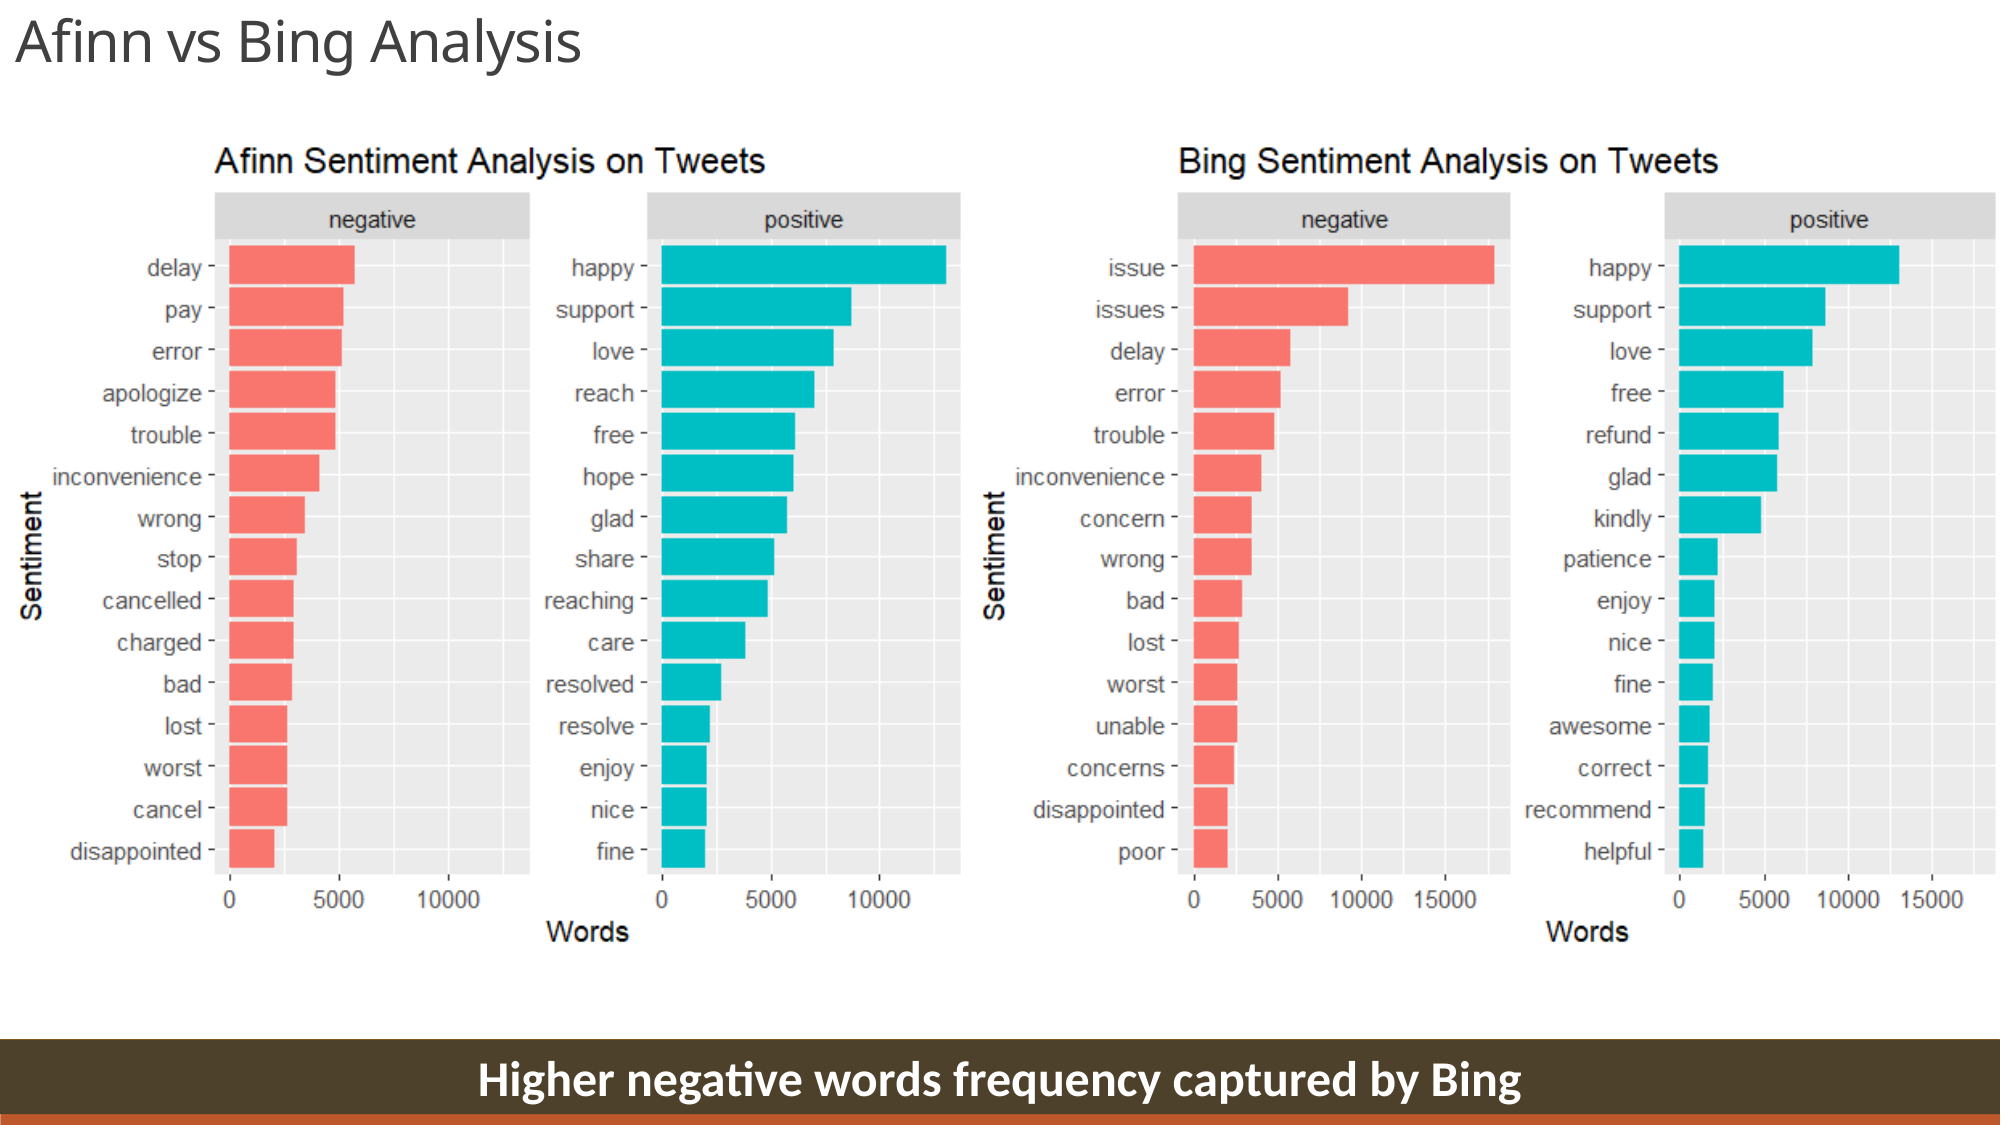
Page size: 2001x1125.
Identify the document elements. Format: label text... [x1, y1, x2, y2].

text_box Afinn vs Bing Analysis [0, 7, 1725, 82]
picture [2, 130, 2000, 964]
text_box Higher negative words frequency captured by Bing [0, 1039, 2000, 1115]
